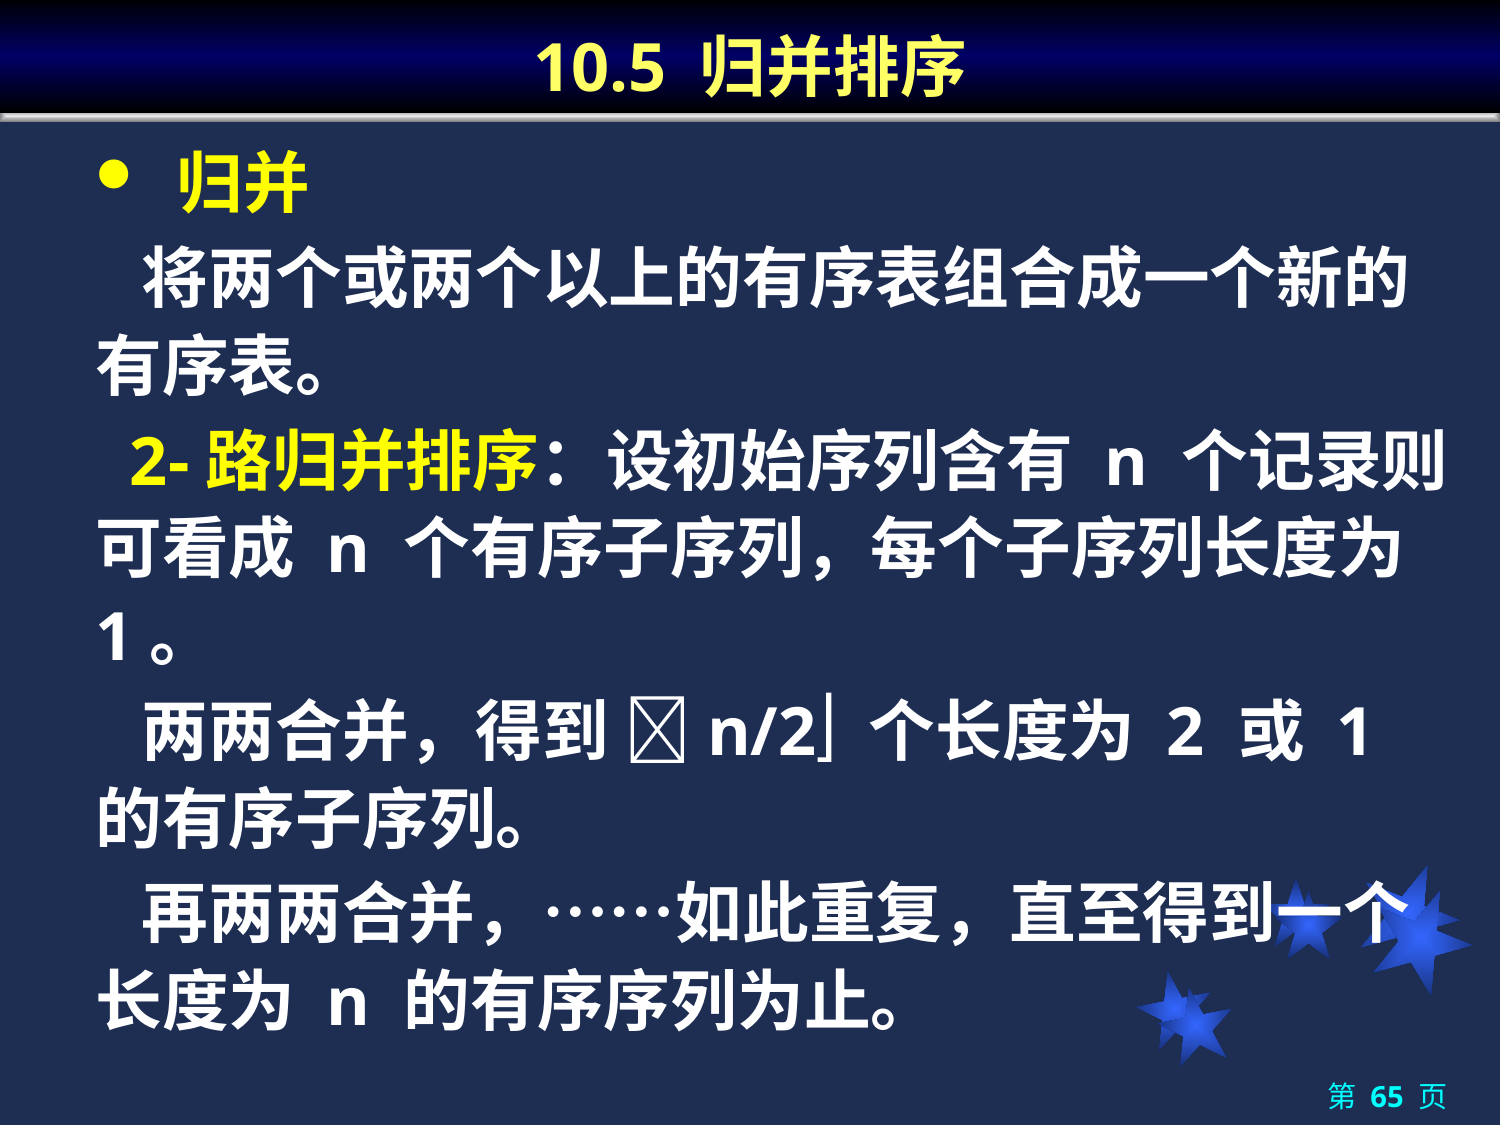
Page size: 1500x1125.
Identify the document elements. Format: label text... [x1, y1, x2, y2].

slide_number 第 65 页 [1067, 1070, 1463, 1125]
text_box 归并 将两个或两个以上的有序表组合成一个新的有序表。 2-路归并排序：设初始序列含有 n 个记录则可看成 n 个有序子序列，每个子序列长度为 1。 两两合并，得到 n/2 个长度为 2 或 1 的有序子序列。 再两两合并，……如此重复，直至得到一个长度为 n 的有序序列为止。 [80, 125, 1465, 1047]
title 10.5 归并排序 [0, 0, 1500, 113]
